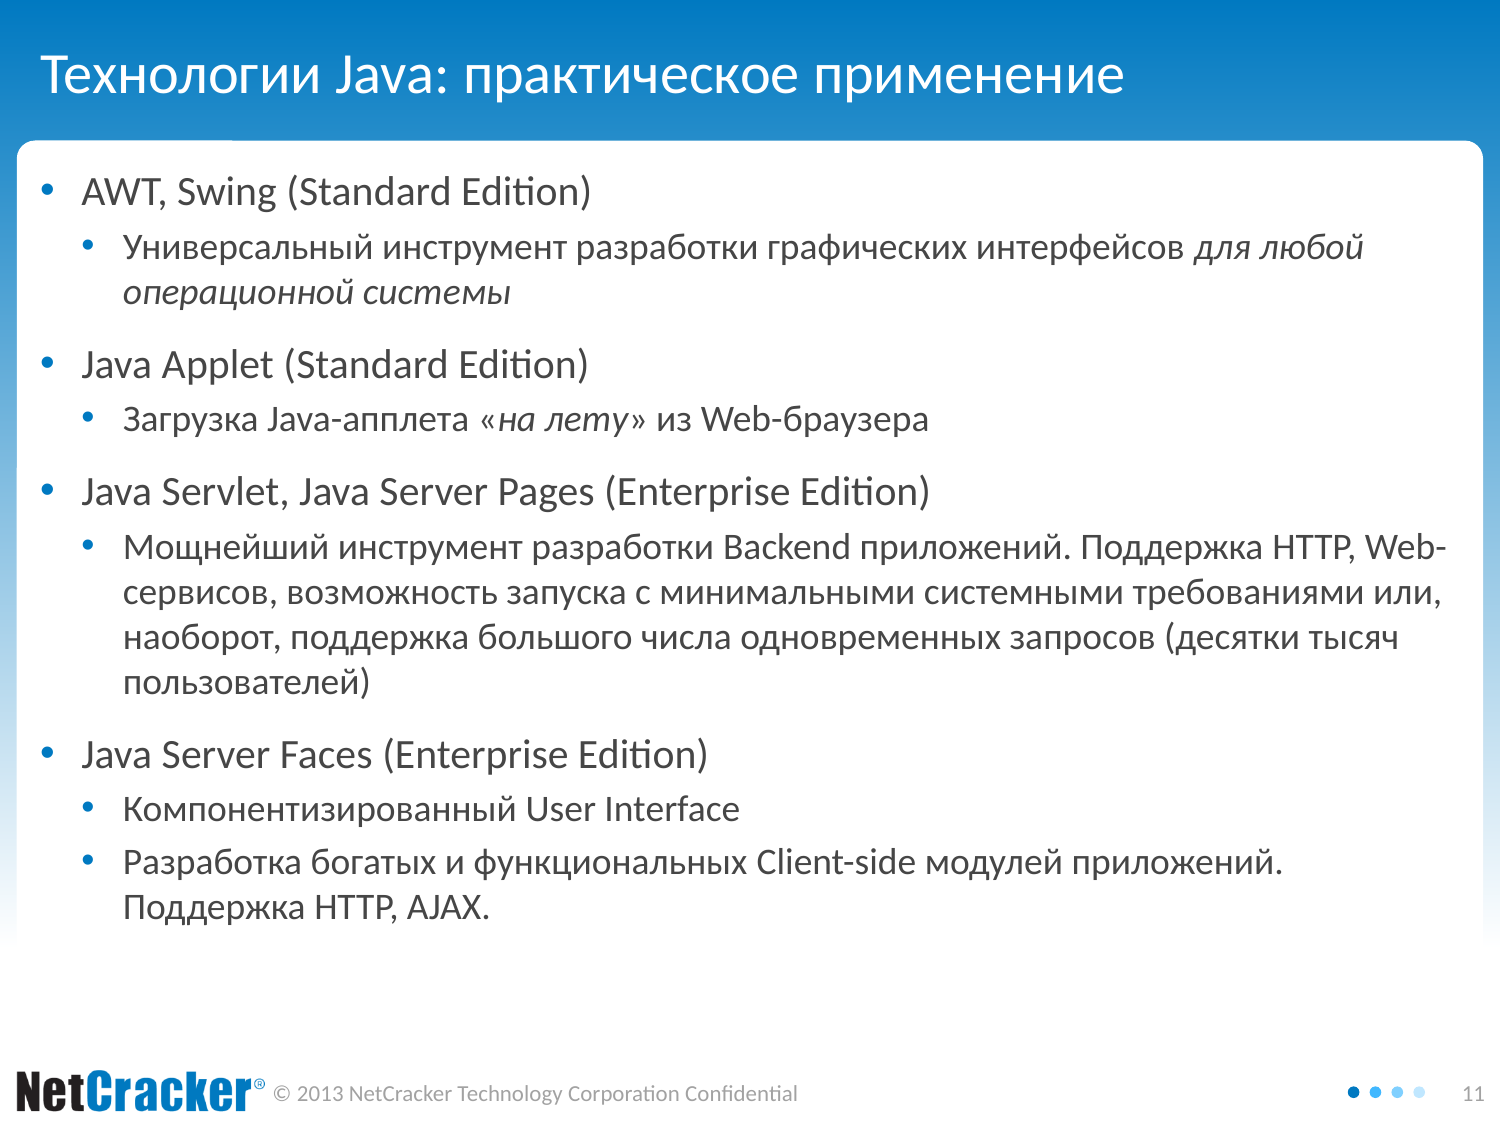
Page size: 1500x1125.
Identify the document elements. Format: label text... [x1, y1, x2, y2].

title Технологии Java: практическое применение [16, 0, 1483, 141]
list AWT, Swing (Standard Edition) Универсальный инструмент разработки графических интерфейсов для любой операционной системы Java Applet (Standard Edition) Загрузка Java-апплета «на лету» из Web-браузера Java Servlet, Java Server Pages (Enterprise Edition) Мощнейший инструмент разработки Backend приложений. Поддержка HTTP, Web-сервисов, возможность запуска с минимальными системными требованиями или, наоборот, поддержка большого числа одновременных запросов (десятки тысяч пользователей) Java Server Faces (Enterprise Edition) Компонентизированный User Interface Разработка богатых и функциональных Client-side модулей приложений. Поддержка HTTP, AJAX. [16, 140, 1482, 1043]
picture [5, 1062, 272, 1122]
